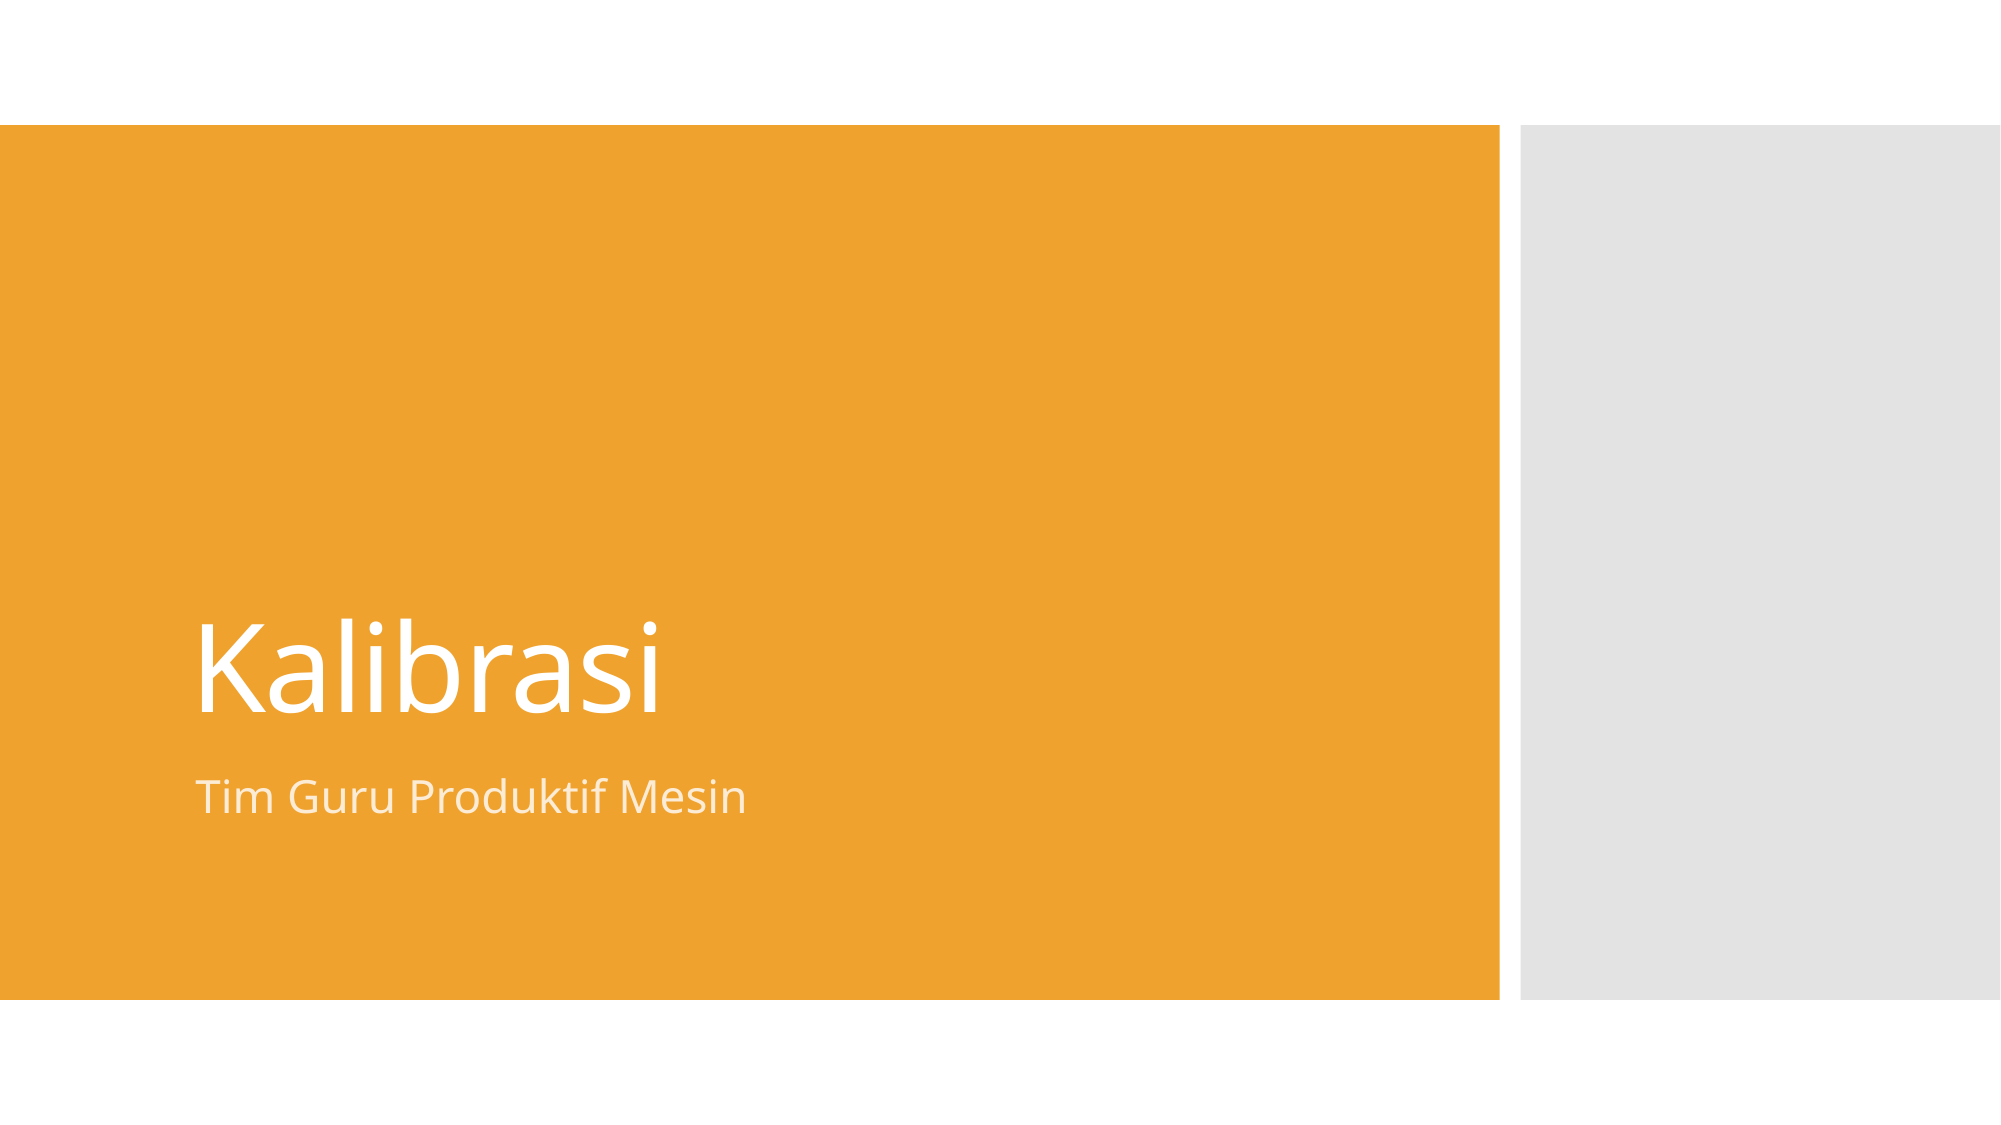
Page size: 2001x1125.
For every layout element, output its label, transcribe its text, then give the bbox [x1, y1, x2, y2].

title Kalibrasi [175, 213, 1376, 747]
subtitle Tim Guru Produktif Mesin [180, 766, 1381, 917]
